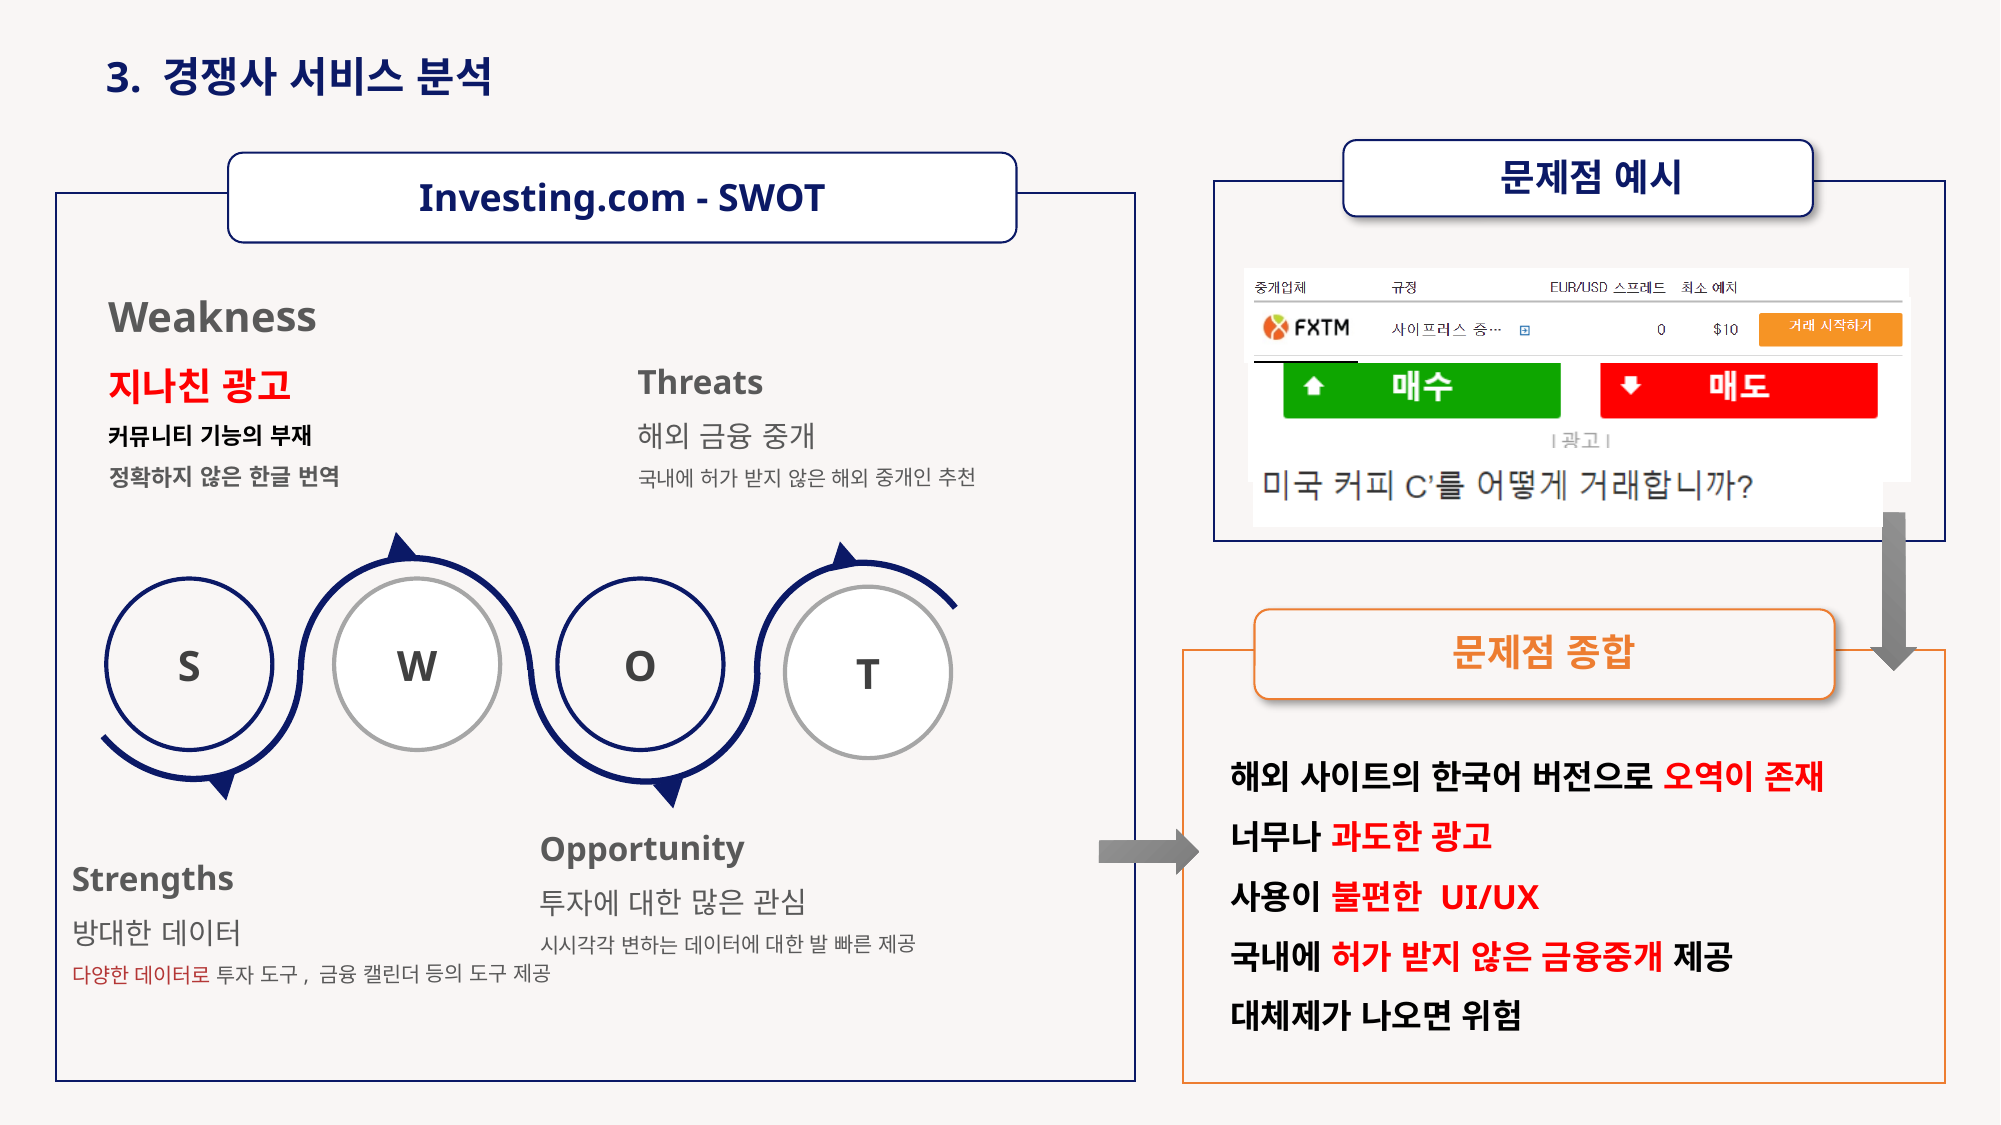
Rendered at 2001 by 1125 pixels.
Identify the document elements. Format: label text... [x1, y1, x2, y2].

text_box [1136, 256, 1342, 991]
text_box 3. 경쟁사 서비스 분석 [91, 43, 509, 109]
text_box [1881, 541, 1907, 609]
picture [1244, 268, 1911, 527]
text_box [1182, 609, 1945, 1083]
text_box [1213, 140, 1946, 541]
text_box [56, 152, 1136, 1082]
